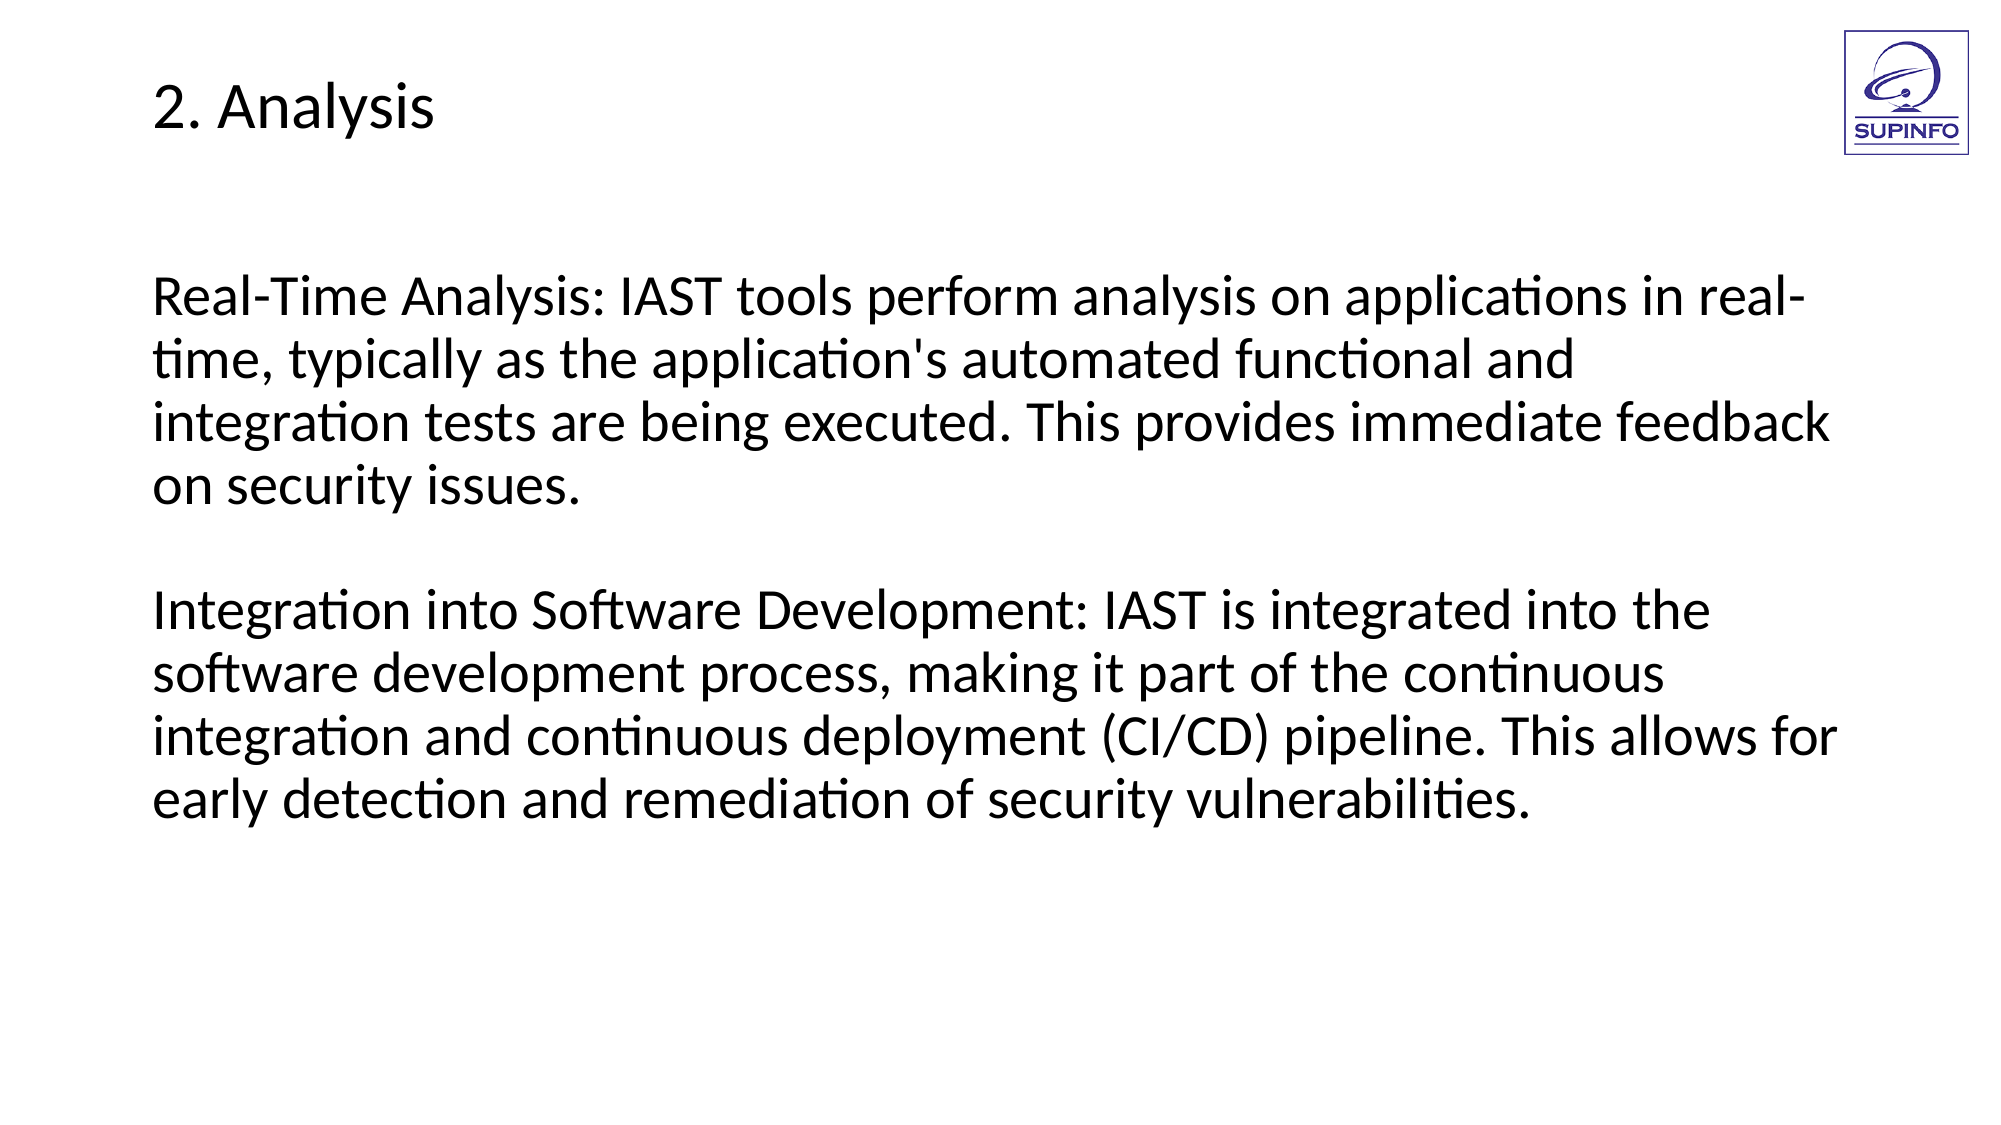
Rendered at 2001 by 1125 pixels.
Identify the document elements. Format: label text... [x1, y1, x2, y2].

list 2. Analysis [137, 63, 1862, 157]
picture [1844, 30, 1969, 155]
list Real-Time Analysis: IAST tools perform analysis on applications in real-time, typically as the application's automated functional and integration tests are being executed. This provides immediate feedback on security issues. Integration into Software Development: IAST is integrated into the software development process, making it part of the continuous integration and continuous deployment (CI/CD) pipeline. This allows for early detection and remediation of security vulnerabilities. [137, 257, 1863, 1014]
